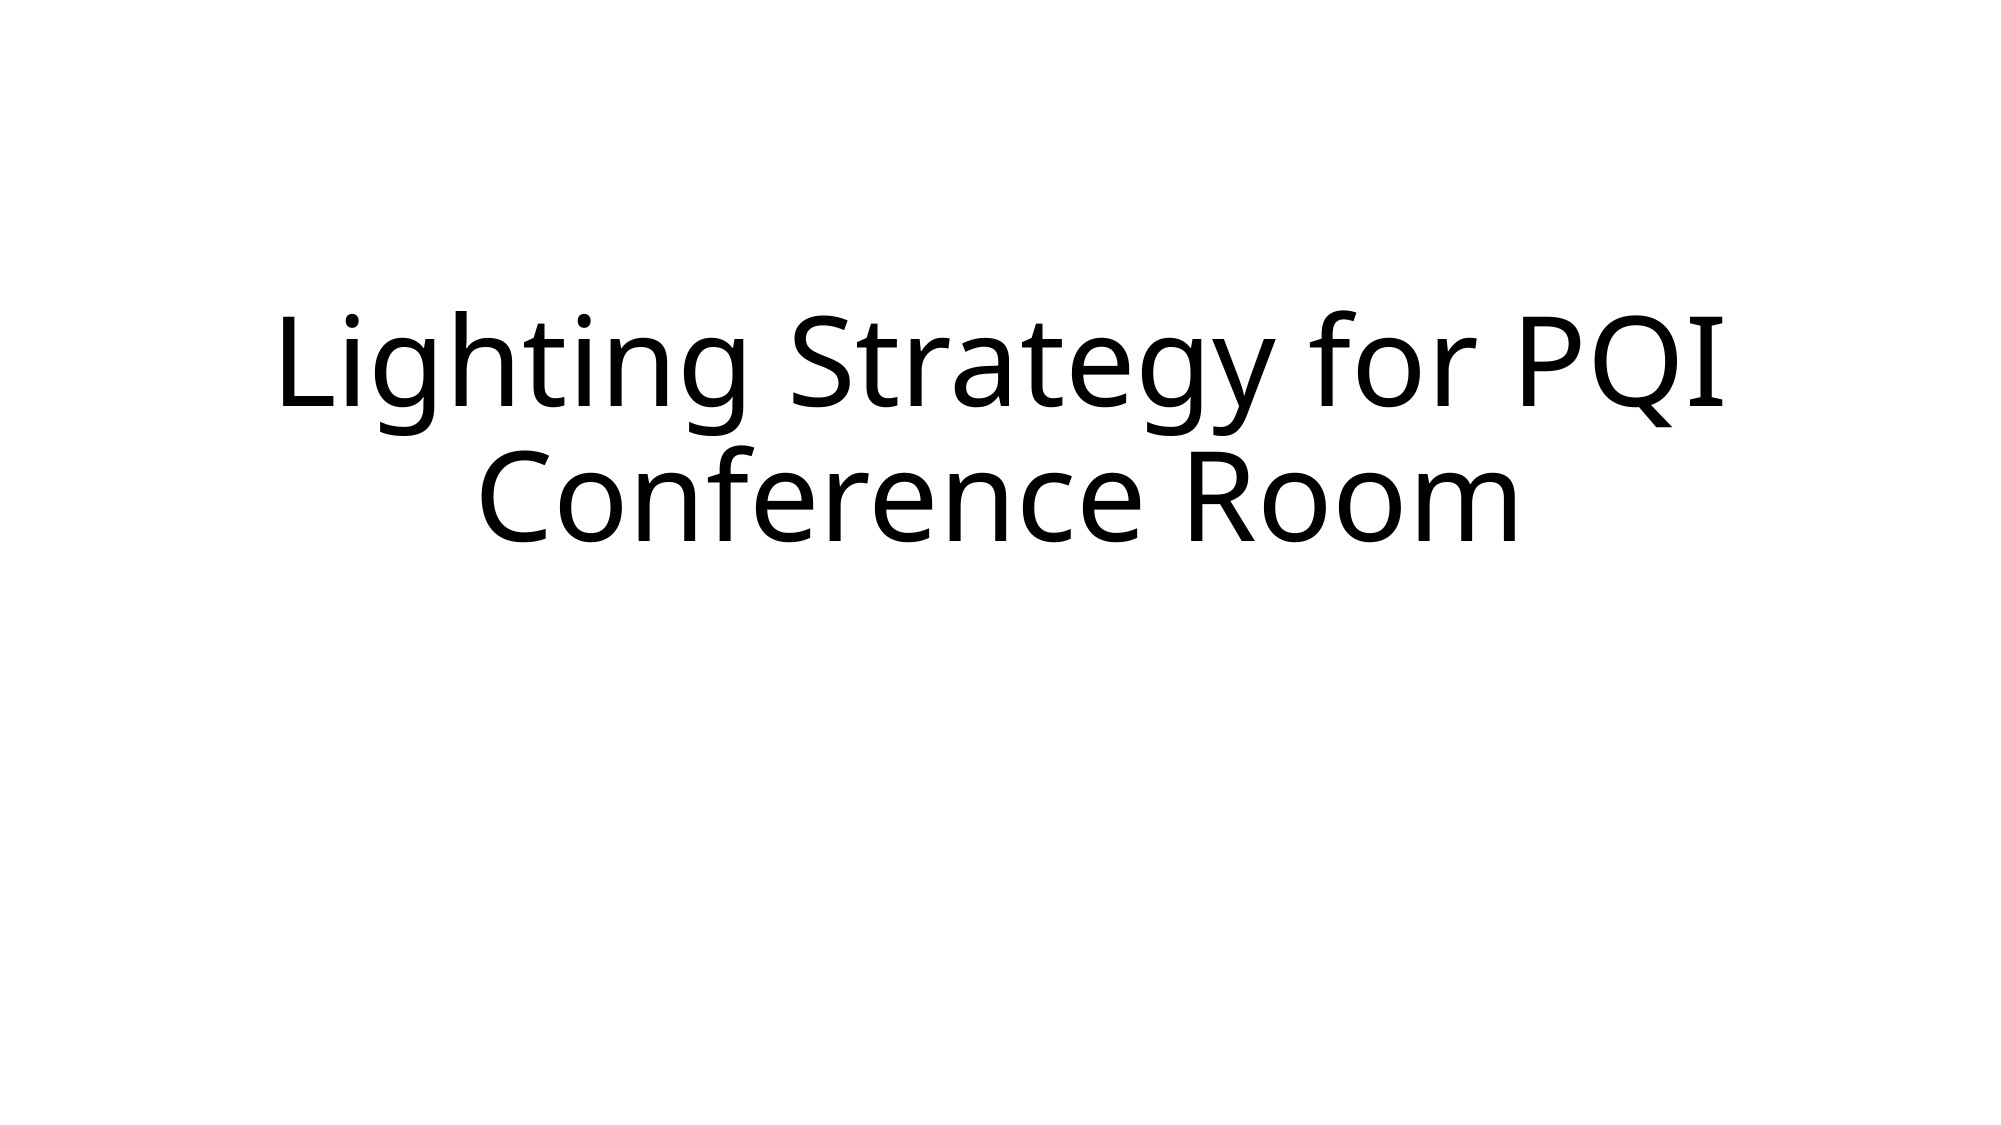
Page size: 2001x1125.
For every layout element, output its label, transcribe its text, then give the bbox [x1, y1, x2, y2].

title Lighting Strategy for PQI Conference Room [249, 184, 1750, 576]
